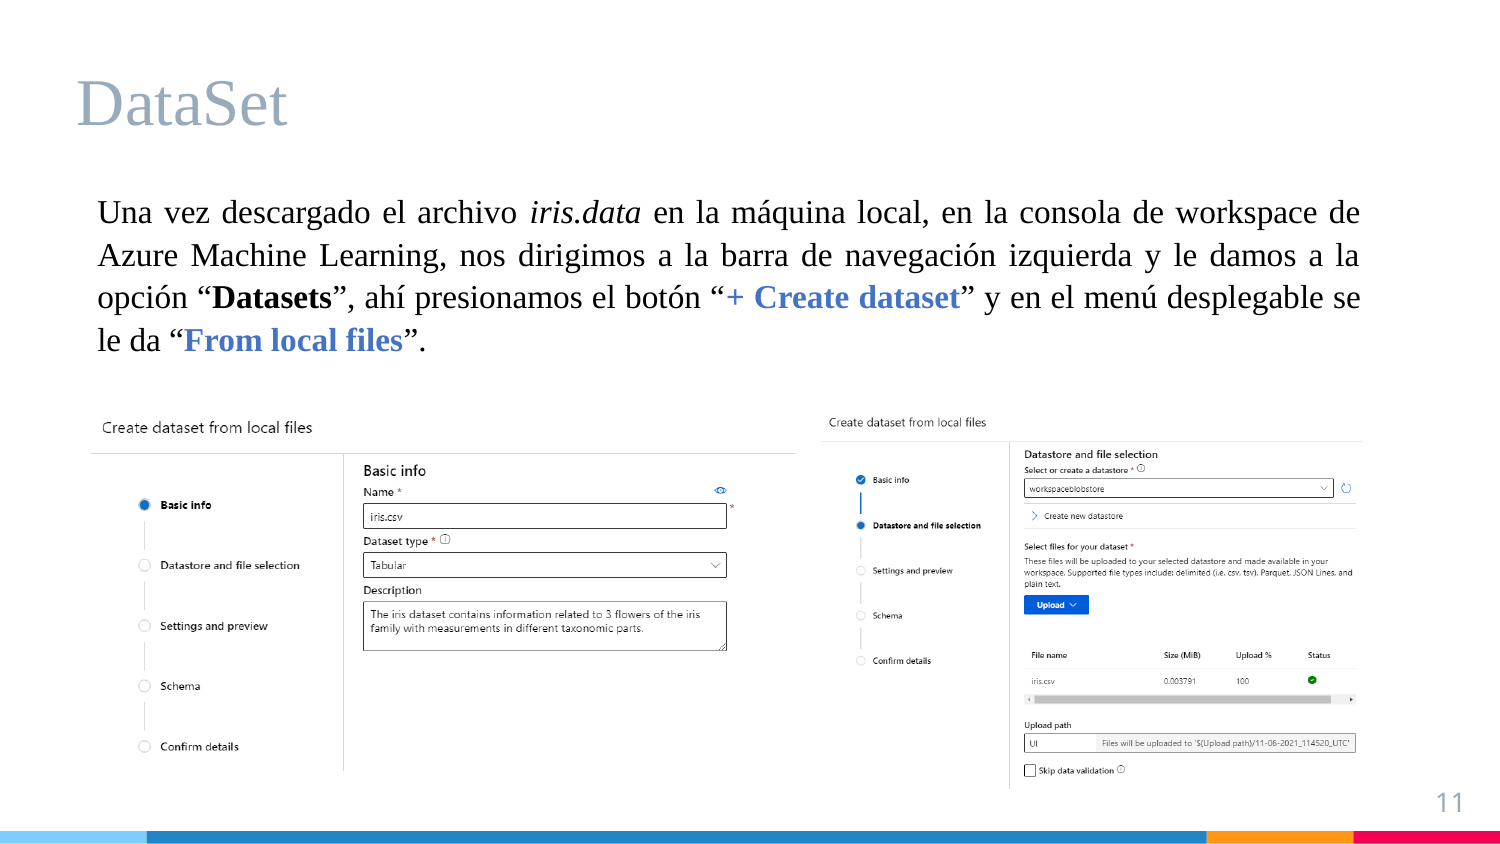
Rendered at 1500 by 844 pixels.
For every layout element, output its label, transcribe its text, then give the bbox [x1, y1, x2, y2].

picture [90, 410, 795, 771]
slide_number ‹#› [1391, 770, 1482, 822]
title DataSet [61, 13, 1314, 154]
picture [822, 410, 1364, 790]
text_box Una vez descargado el archivo iris.data en la máquina local, en la consola de workspace de Azure Machine Learning, nos dirigimos a la barra de navegación izquierda y le damos a la opción “Datasets”, ahí presionamos el botón “+ Create dataset” y en el menú desplegable se le da “From local files”. [82, 172, 1377, 433]
